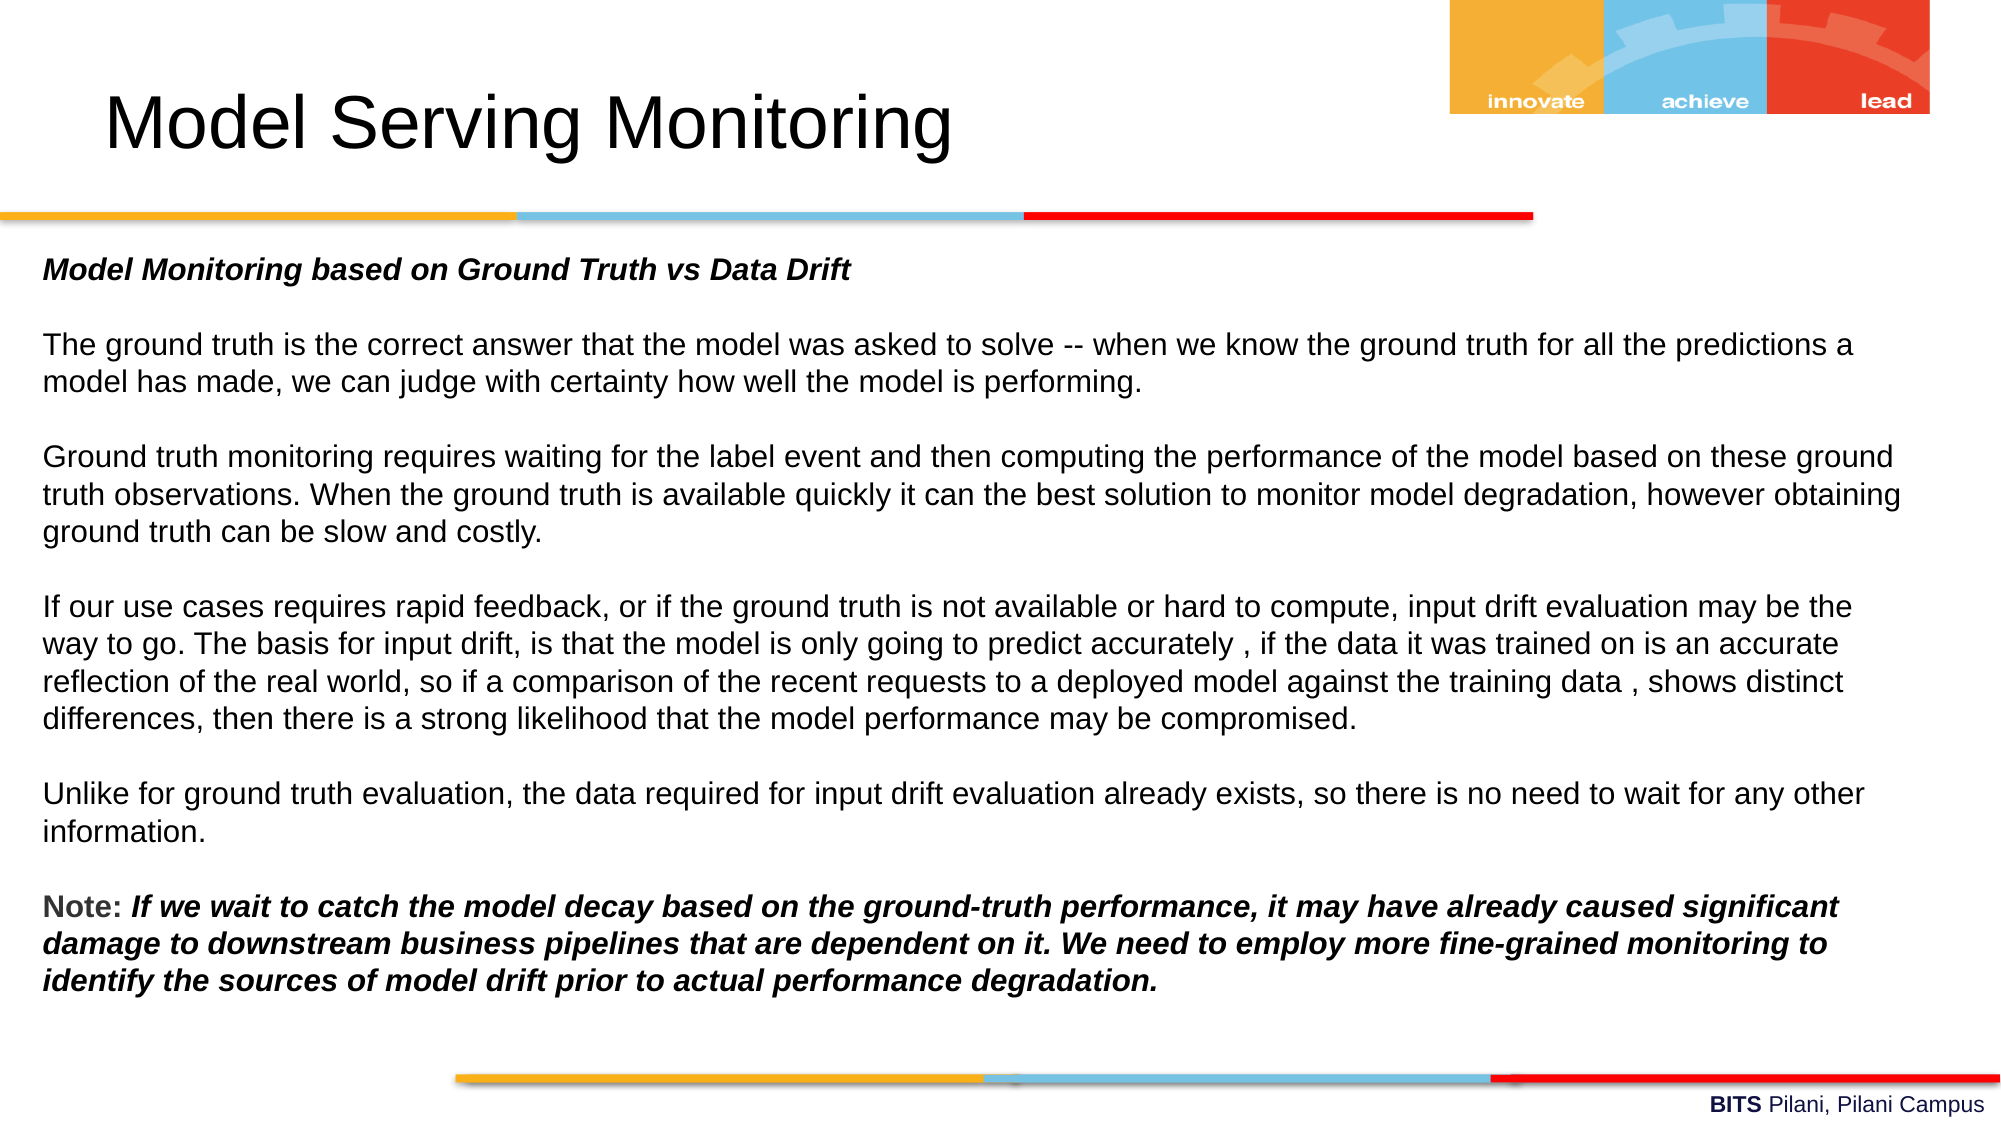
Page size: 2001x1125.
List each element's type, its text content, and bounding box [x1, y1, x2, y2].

list Model Serving Monitoring [66, 24, 1450, 213]
picture [1449, 0, 1930, 114]
text_box Model Monitoring based on Ground Truth vs Data Drift The ground truth is the correct answer that the model was asked to solve -- when we know the ground truth for all the predictions a model has made, we can judge with certainty how well the model is performing. Ground truth monitoring requires waiting for the label event and then computing the performance of the model based on these ground truth observations. When the ground truth is available quickly it can the best solution to monitor model degradation, however obtaining ground truth can be slow and costly. If our use cases requires rapid feedback, or if the ground truth is not available or hard to compute, input drift evaluation may be the way to go. The basis for input drift, is that the model is only going to predict accurately , if the data it was trained on is an accurate reflection of the real world, so if a comparison of the recent requests to a deployed model against the training data , shows distinct differences, then there is a strong likelihood that the model performance may be compromised. Unlike for ground truth evaluation, the data required for input drift evaluation already exists, so there is no need to wait for any other information. Note: If we wait to catch the model decay based on the ground-truth performance, it may have already caused significant damage to downstream business pipelines that are dependent on it. We need to employ more fine-grained monitoring to identify the sources of model drift prior to actual performance degradation. [27, 241, 1930, 1026]
